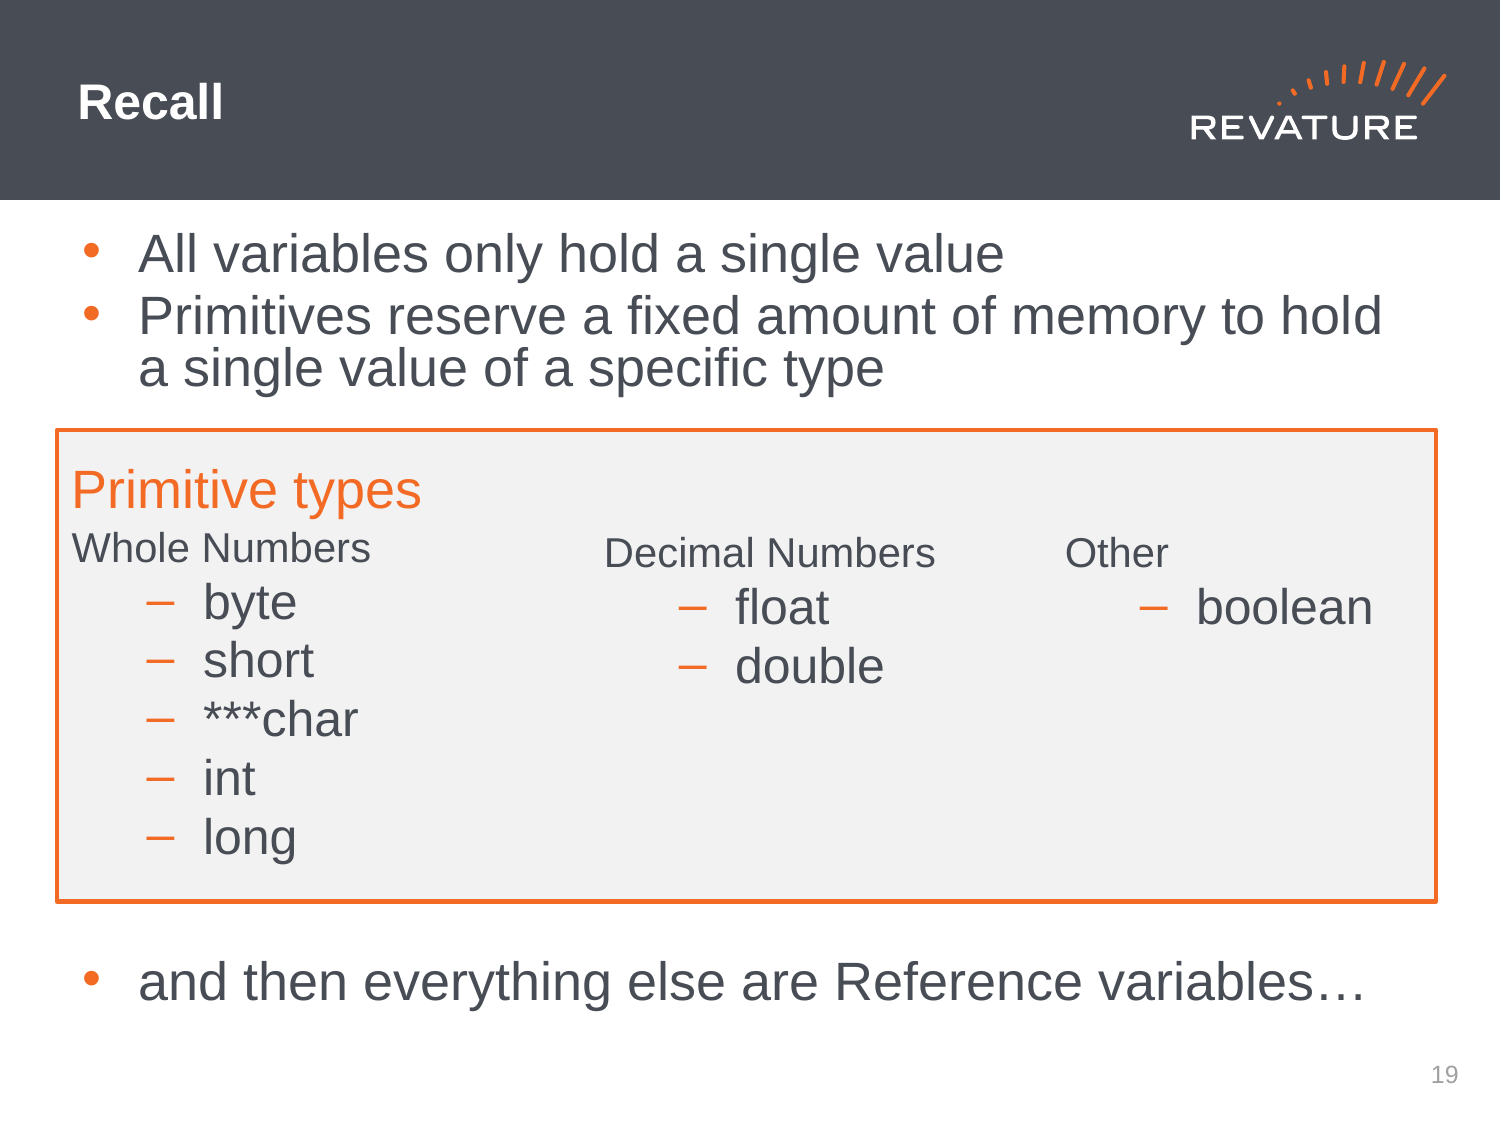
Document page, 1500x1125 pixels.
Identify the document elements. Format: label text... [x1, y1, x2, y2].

title Recall [62, 0, 1084, 200]
slide_number 18 [1332, 1043, 1474, 1104]
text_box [56, 429, 1437, 902]
list All variables only hold a single value Primitives reserve a fixed amount of memory to hold a single value of a specific type and then everything else are Reference variables… [67, 223, 1443, 966]
